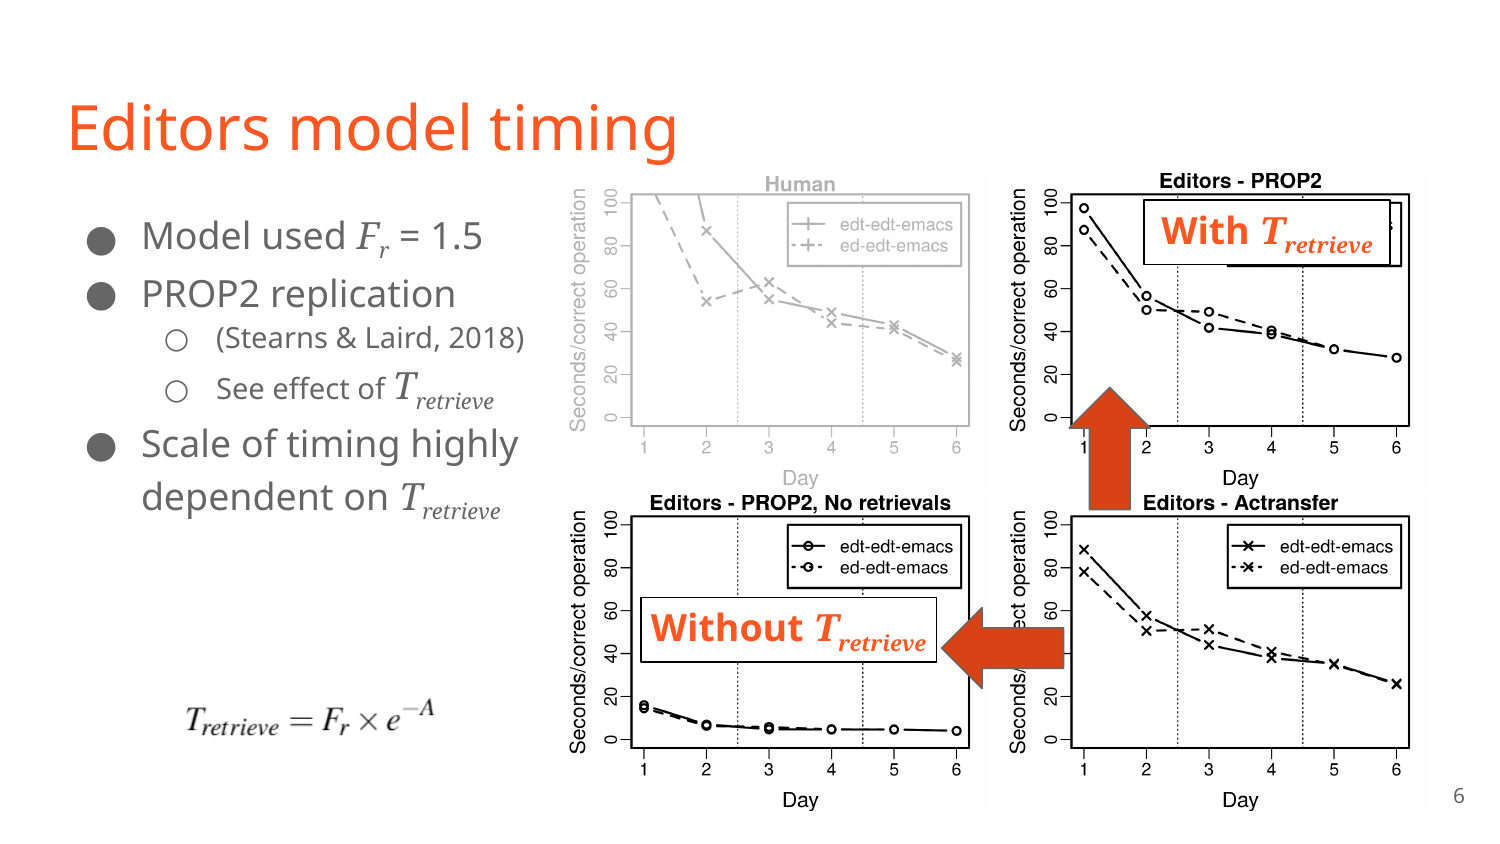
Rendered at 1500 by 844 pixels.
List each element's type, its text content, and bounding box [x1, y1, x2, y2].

picture [1008, 495, 1430, 812]
picture [568, 173, 990, 490]
list Model used Fr = 1.5 PROP2 replication (Stearns & Laird, 2018) See effect of Tretrieve Scale of timing highly dependent on Tretrieve [51, 189, 565, 750]
picture [568, 495, 990, 812]
picture [1008, 173, 1430, 490]
text_box [993, 627, 1003, 669]
picture [181, 694, 438, 745]
title Editors model timing [51, 72, 1449, 167]
slide_number 6 [1389, 764, 1480, 830]
